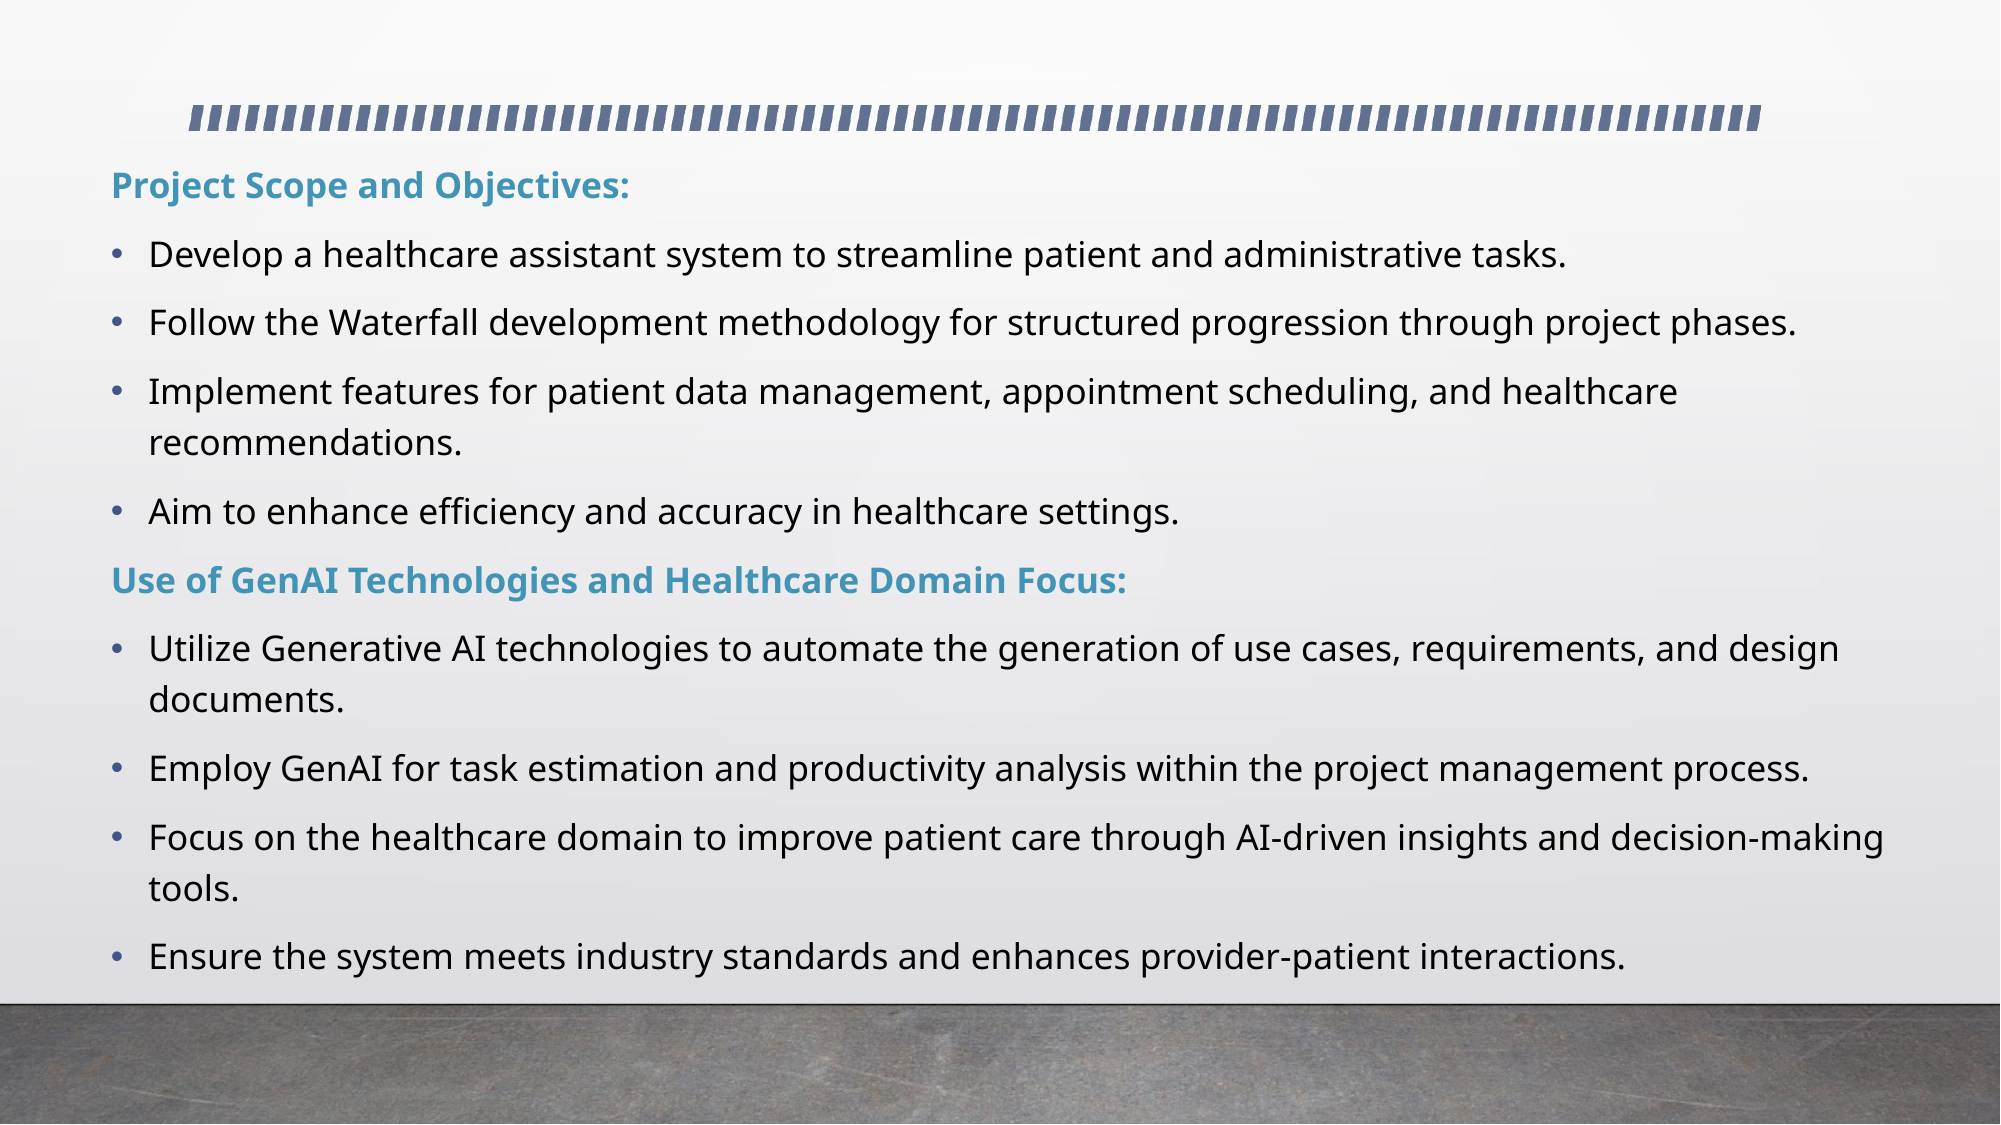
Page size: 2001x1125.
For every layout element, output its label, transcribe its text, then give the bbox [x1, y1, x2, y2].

picture [186, 105, 1762, 131]
picture [0, 1004, 2000, 1124]
list Project Scope and Objectives: Develop a healthcare assistant system to streamline patient and administrative tasks. Follow the Waterfall development methodology for structured progression through project phases. Implement features for patient data management, appointment scheduling, and healthcare recommendations. Aim to enhance efficiency and accuracy in healthcare settings. Use of GenAI Technologies and Healthcare Domain Focus: Utilize Generative AI technologies to automate the generation of use cases, requirements, and design documents. Employ GenAI for task estimation and productivity analysis within the project management process. Focus on the healthcare domain to improve patient care through AI-driven insights and decision-making tools. Ensure the system meets industry standards and enhances provider-patient interactions. [95, 146, 1937, 989]
